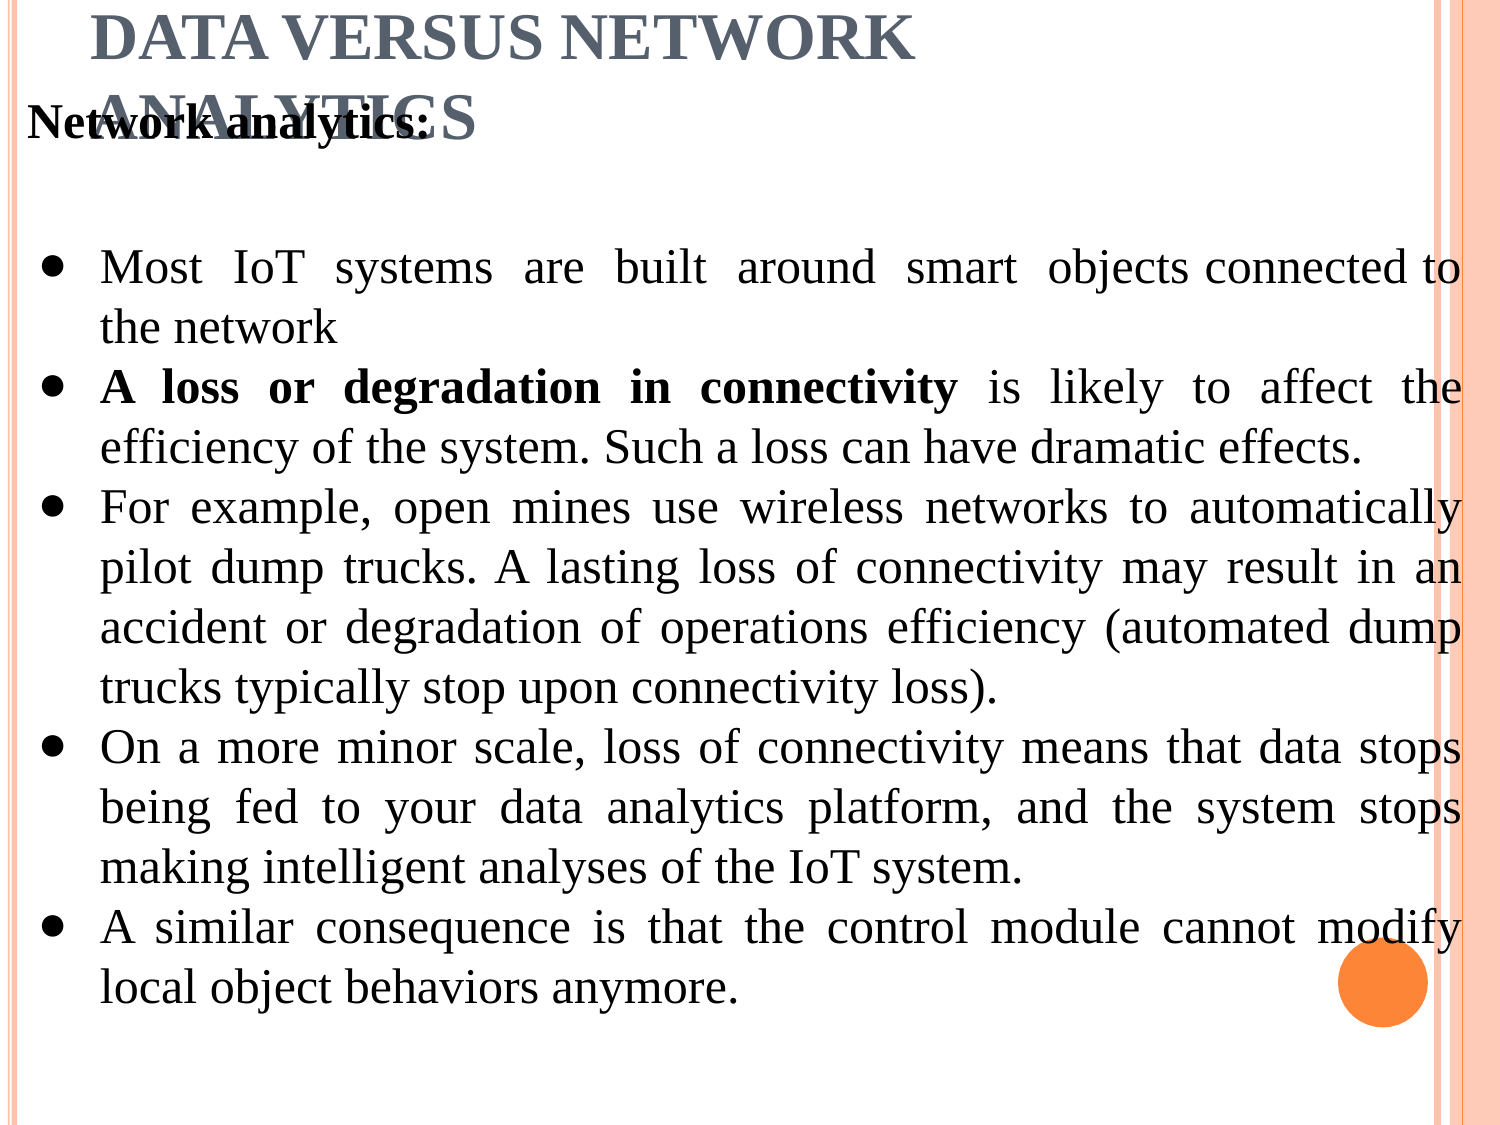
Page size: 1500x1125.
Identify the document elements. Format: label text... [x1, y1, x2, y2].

text_box Network analytics: Most IoT systems are built around smart objects connected to the network A loss or degradation in connectivity is likely to affect the efficiency of the system. Such a loss can have dramatic effects. For example, open mines use wireless networks to automatically pilot dump trucks. A lasting loss of connectivity may result in an accident or degradation of operations efficiency (automated dump trucks typically stop upon connectivity loss). On a more minor scale, loss of connectivity means that data stops being fed to your data analytics platform, and the system stops making intelligent analyses of the IoT system. A similar consequence is that the control module cannot modify local object behaviors anymore. [24, 74, 1465, 1125]
title Data Versus Network Analytics [30, 0, 1287, 74]
